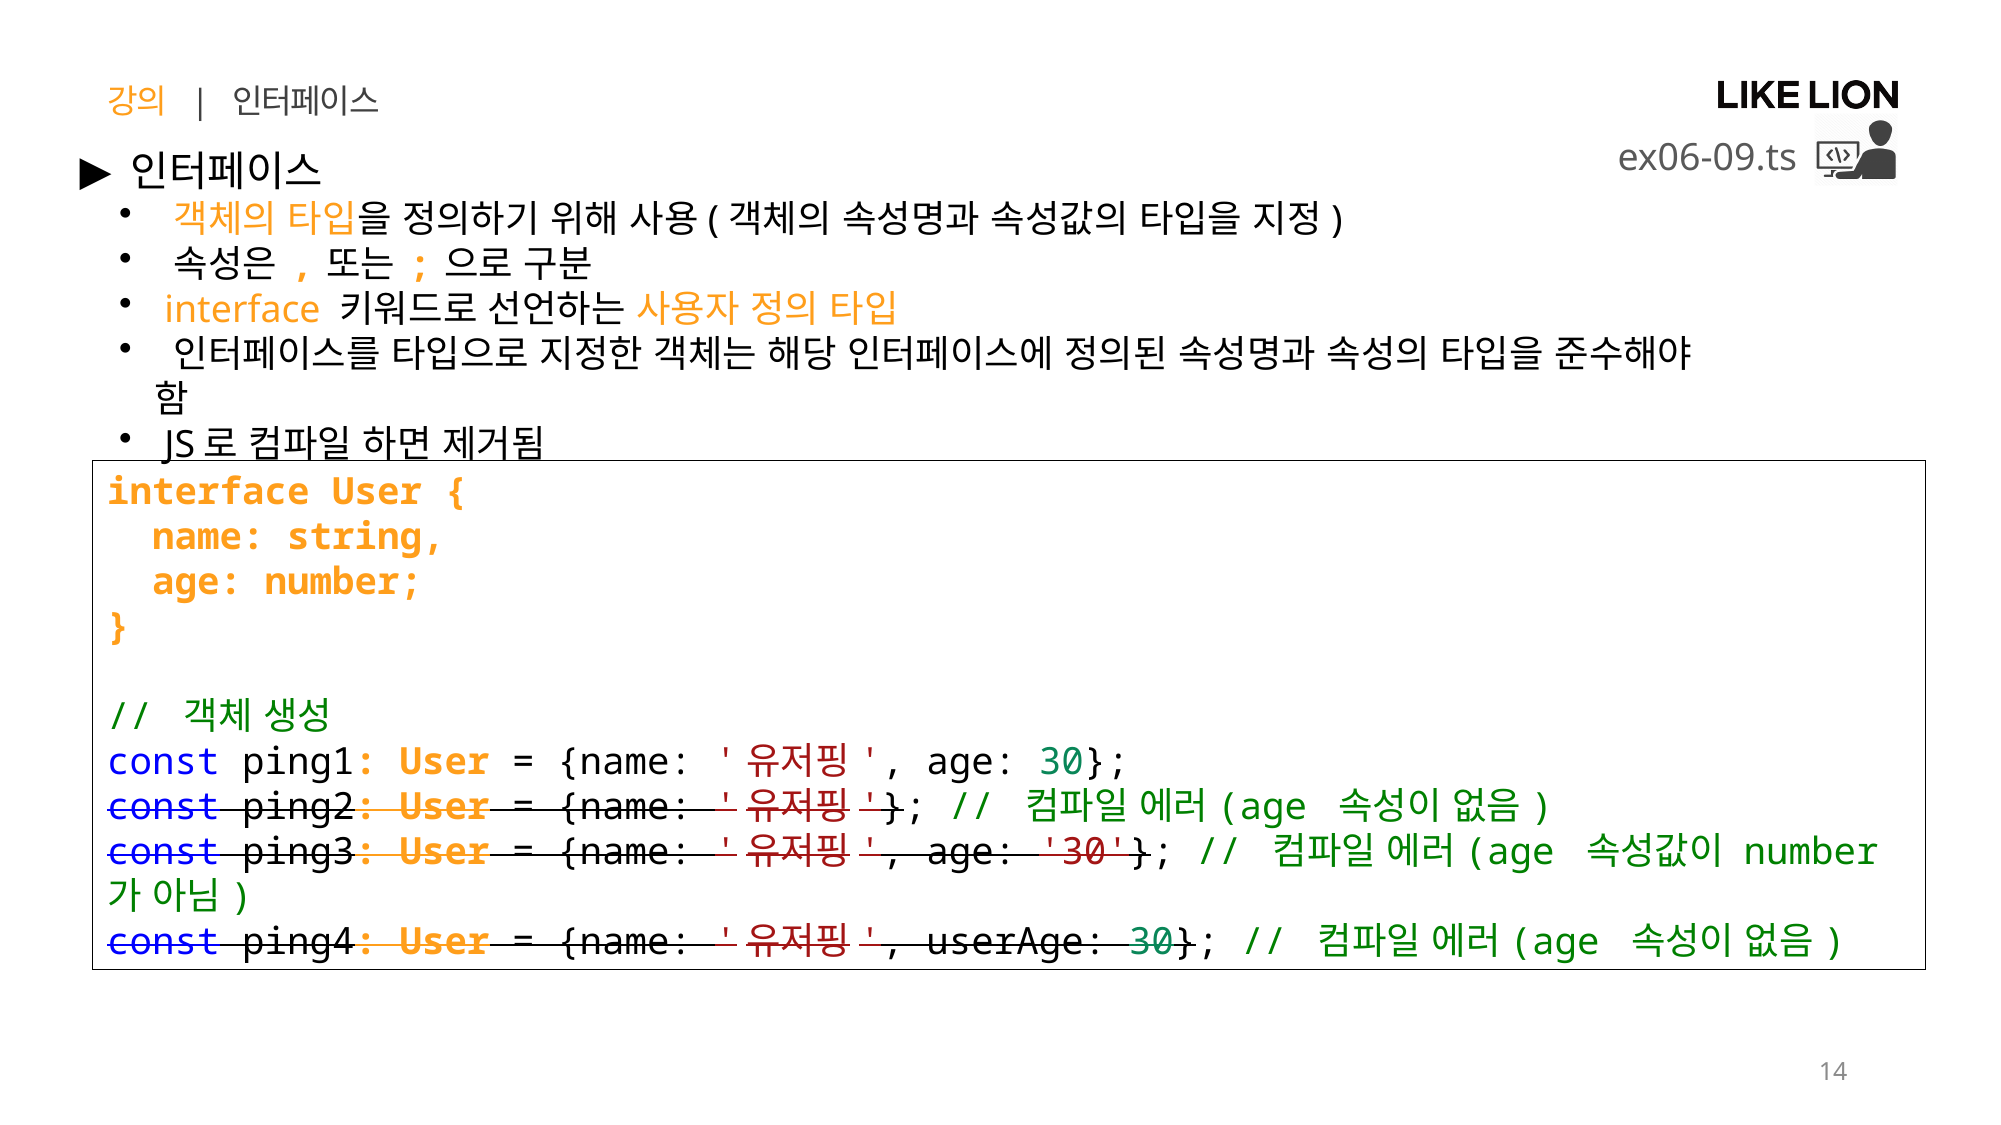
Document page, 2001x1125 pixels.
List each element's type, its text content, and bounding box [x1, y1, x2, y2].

slide_number 14 [1412, 1042, 1863, 1103]
text_box ex06-09.ts [1424, 125, 1812, 186]
text_box interface User { name: string, age: number; } // 객체 생성 const ping1: User = {name: '유저핑', age: 30}; const ping2: User = {name: '유저핑'}; // 컴파일 에러(age 속성이 없음) const ping3: User = {name: '유저핑', age: '30'}; // 컴파일 에러(age 속성값이 number가 아님) const ping4: User = {name: '유저핑', userAge: 30}; // 컴파일 에러(age 속성이 없음) [92, 460, 1926, 970]
picture [1718, 80, 1898, 109]
text_box 인터페이스 객체의 타입을 정의하기 위해 사용(객체의 속성명과 속성값의 타입을 지정) 속성은 , 또는 ; 으로 구분 interface 키워드로 선언하는 사용자 정의 타입 인터페이스를 타입으로 지정한 객체는 해당 인터페이스에 정의된 속성명과 속성의 타입을 준수해야 함 JS로 컴파일 하면 제거됨 [64, 137, 1733, 472]
text_box 강의 | 인터페이스 [92, 72, 866, 128]
picture [1814, 113, 1898, 186]
